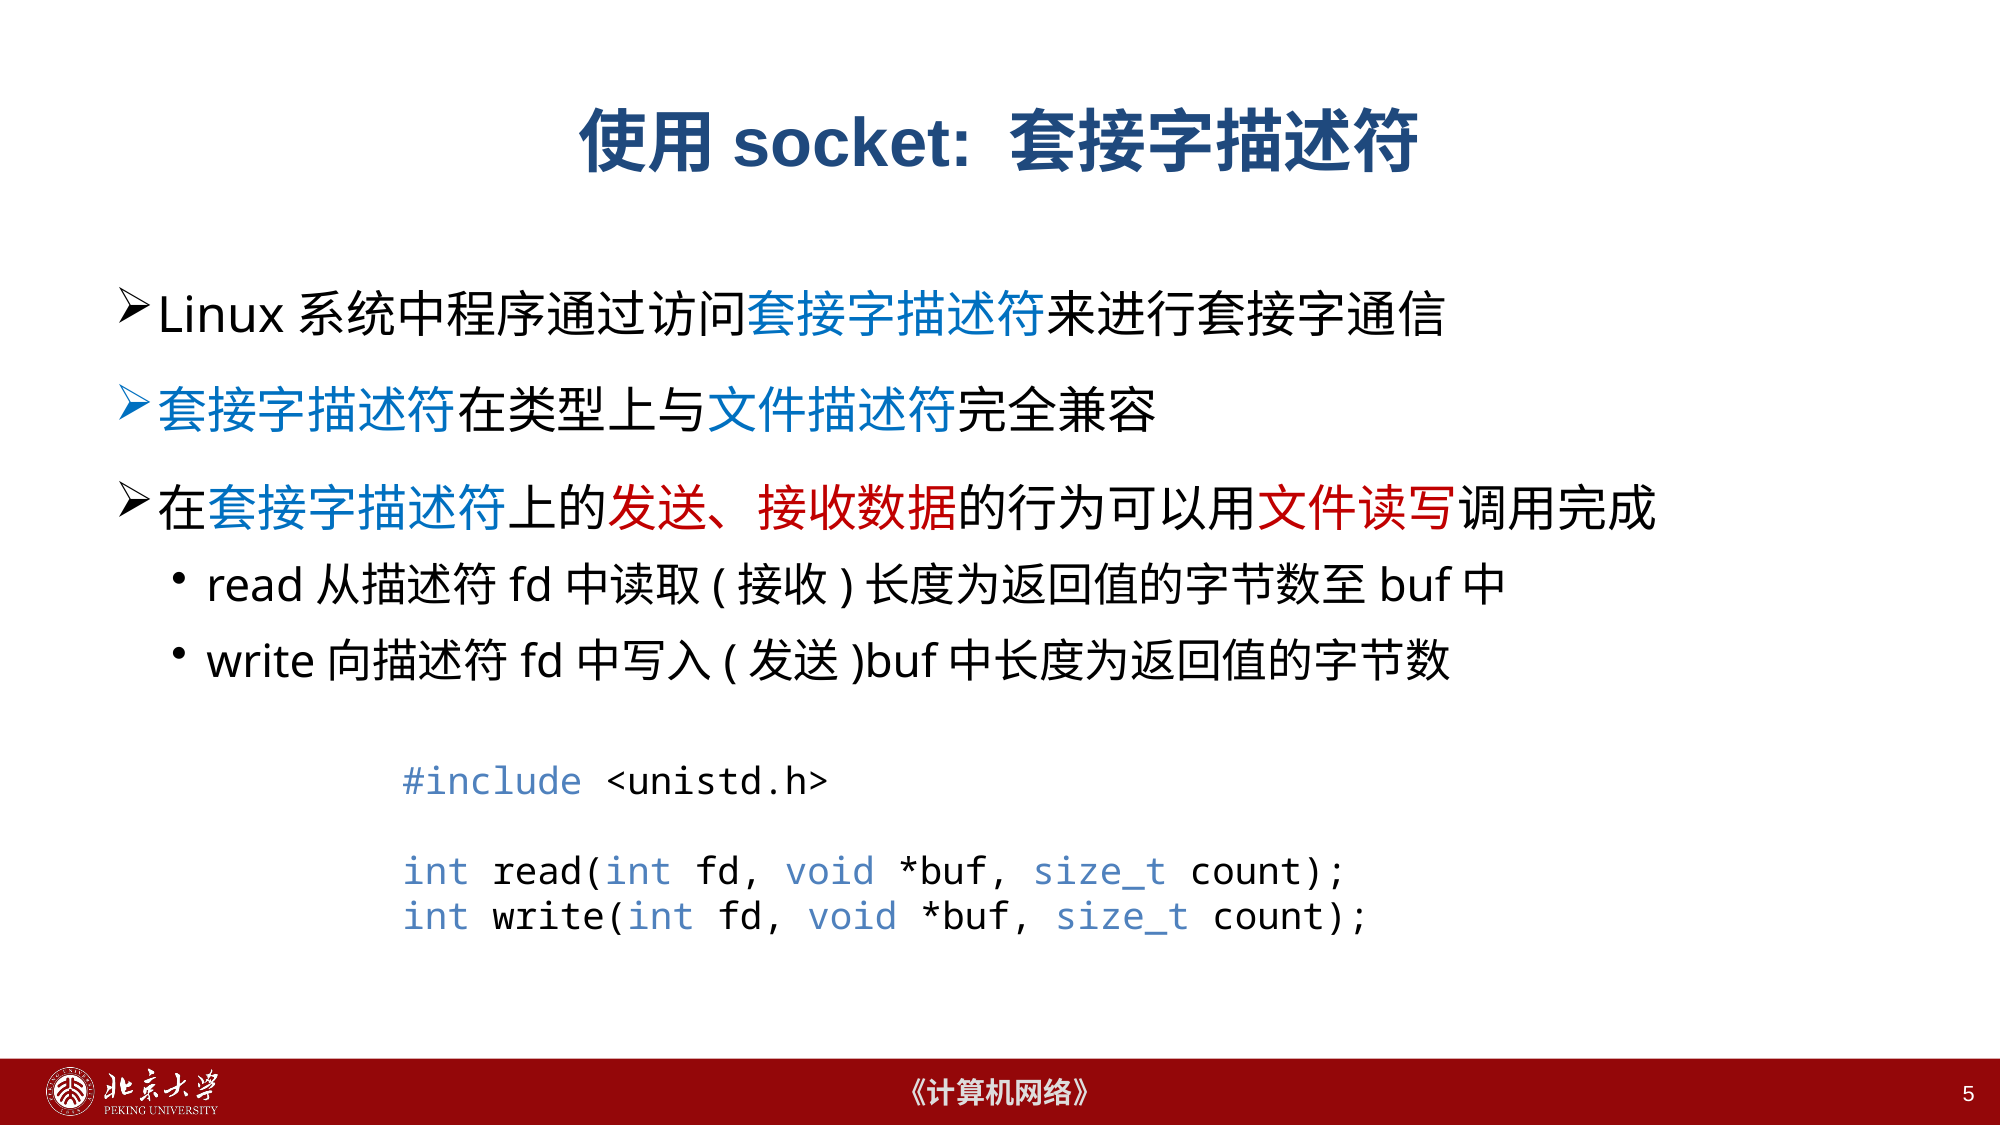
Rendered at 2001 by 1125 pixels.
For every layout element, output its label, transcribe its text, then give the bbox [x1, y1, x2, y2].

title 使用socket: 套接字描述符 [99, 45, 1900, 233]
list Linux系统中程序通过访问套接字描述符来进行套接字通信 套接字描述符在类型上与文件描述符完全兼容 在套接字描述符上的发送、接收数据的行为可以用文件读写调用完成 read从描述符fd中读取(接收)长度为返回值的字节数至buf中 write向描述符fd中写入(发送)buf中长度为返回值的字节数 [99, 262, 1900, 1005]
slide_number 5 [1522, 1072, 1990, 1125]
text_box #include <unistd.h> int read(int fd, void *buf, size_t count); int write(int fd, void *buf, size_t count); [387, 749, 1473, 990]
picture [46, 1067, 218, 1116]
